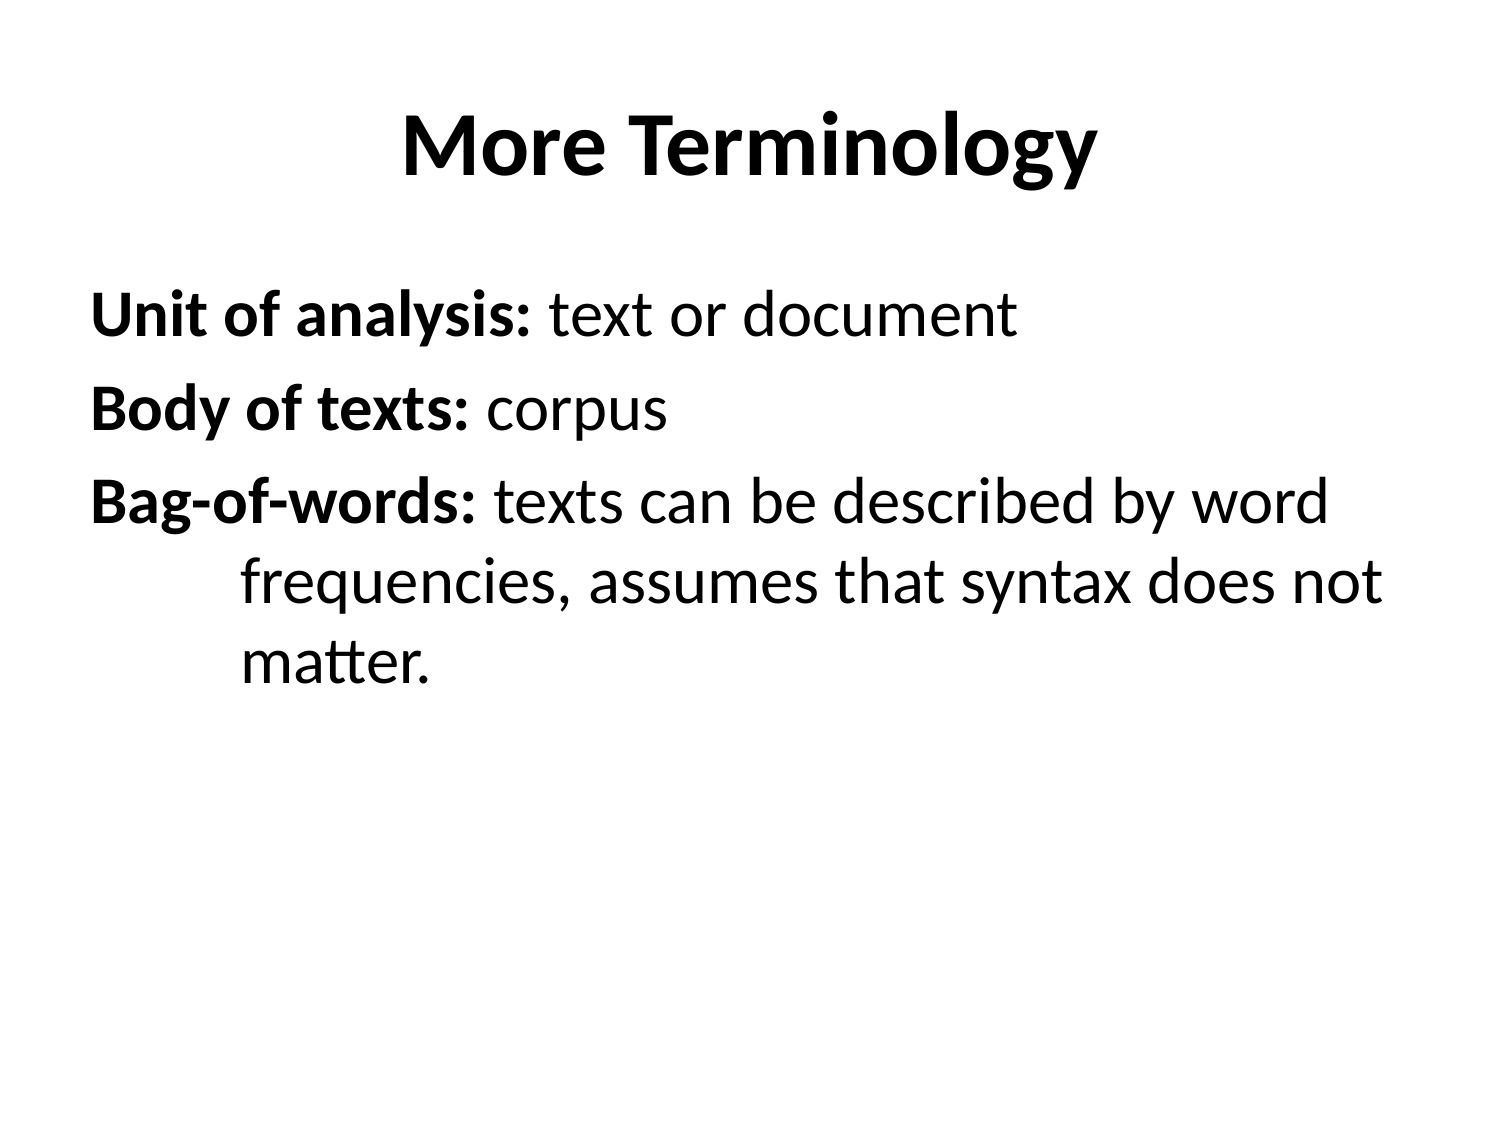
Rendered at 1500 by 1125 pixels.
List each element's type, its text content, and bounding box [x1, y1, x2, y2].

list Unit of analysis: text or document Body of texts: corpus Bag-of-words: texts can be described by word frequencies, assumes that syntax does not matter. [75, 262, 1425, 1005]
title More Terminology [75, 45, 1425, 233]
